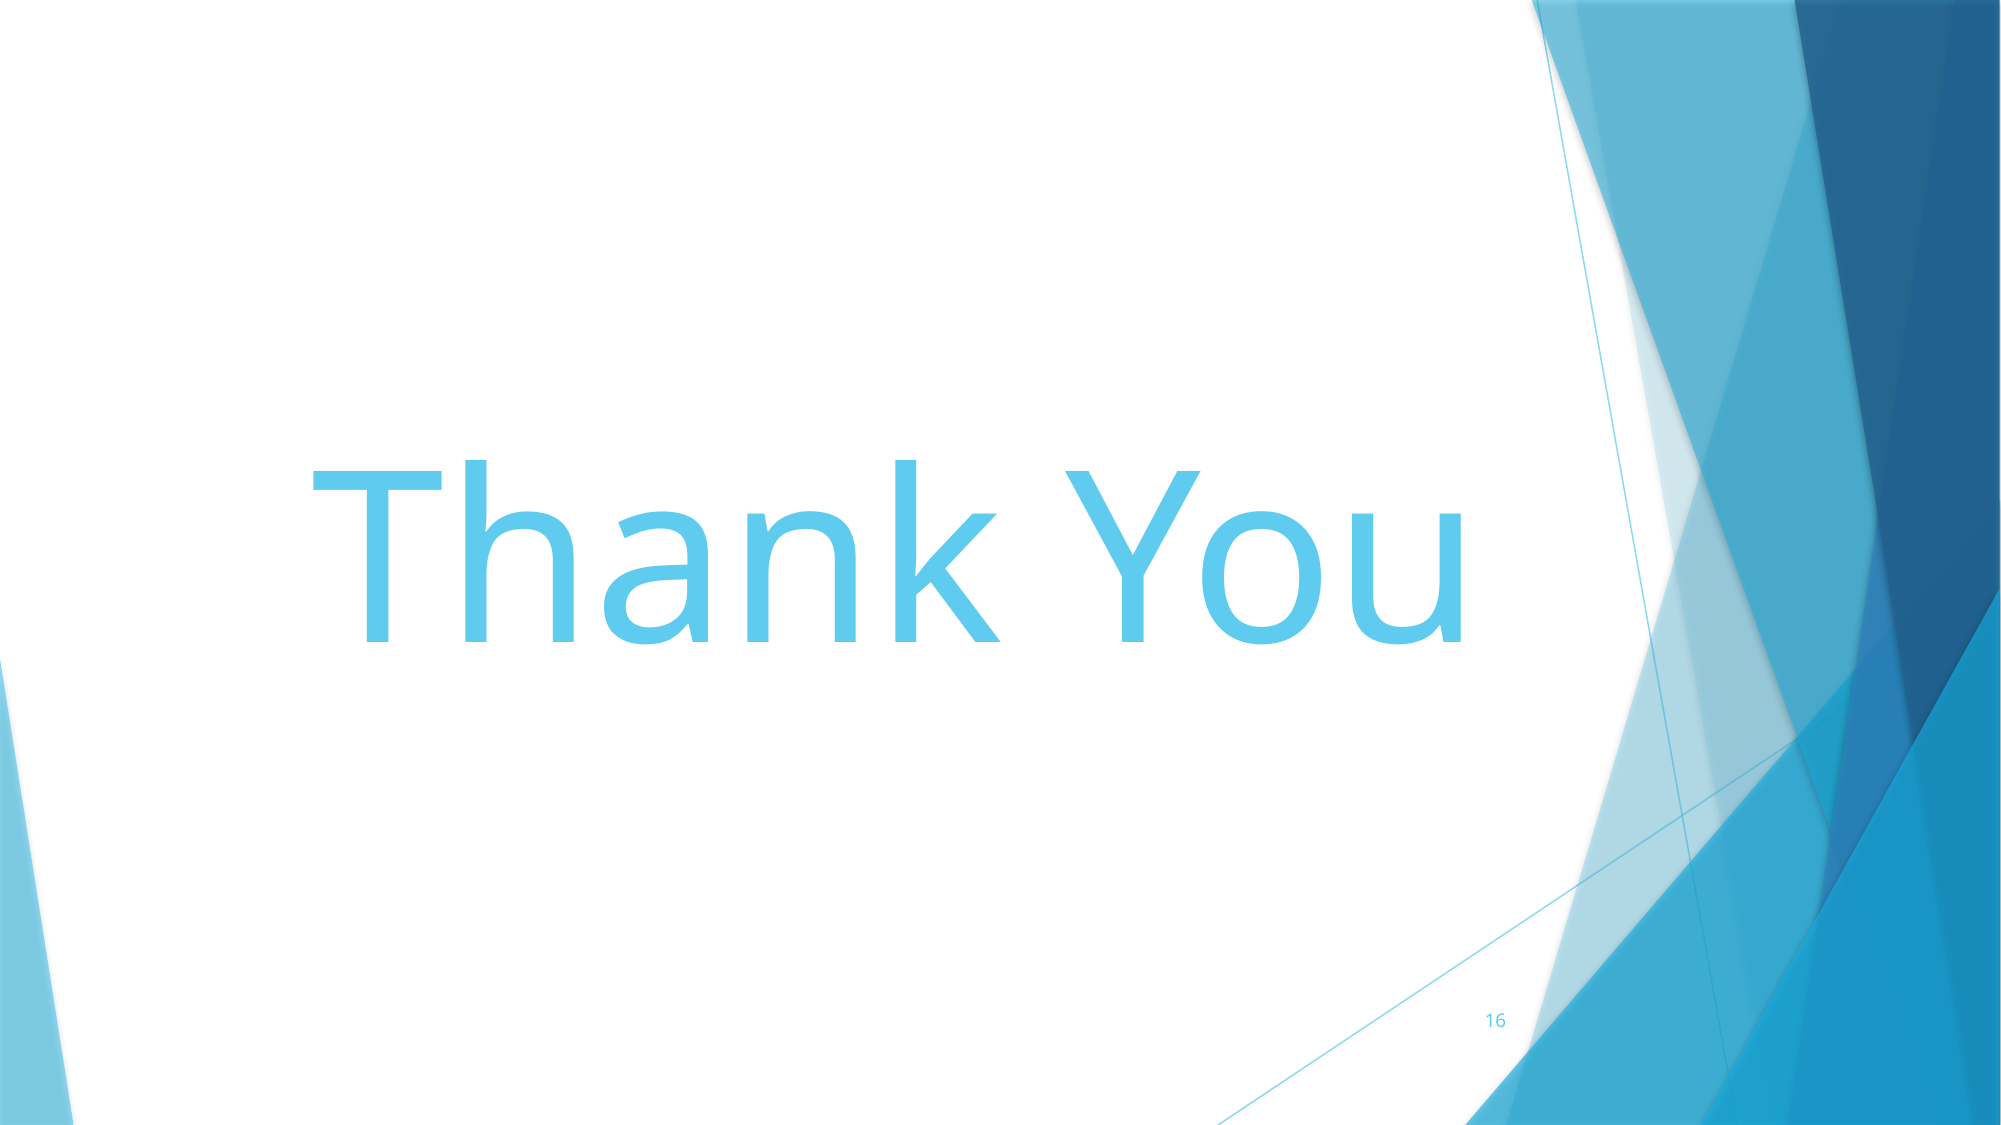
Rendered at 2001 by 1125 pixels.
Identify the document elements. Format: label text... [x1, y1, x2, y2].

title Thank You [166, 155, 1628, 892]
slide_number 16 [1409, 991, 1522, 1051]
